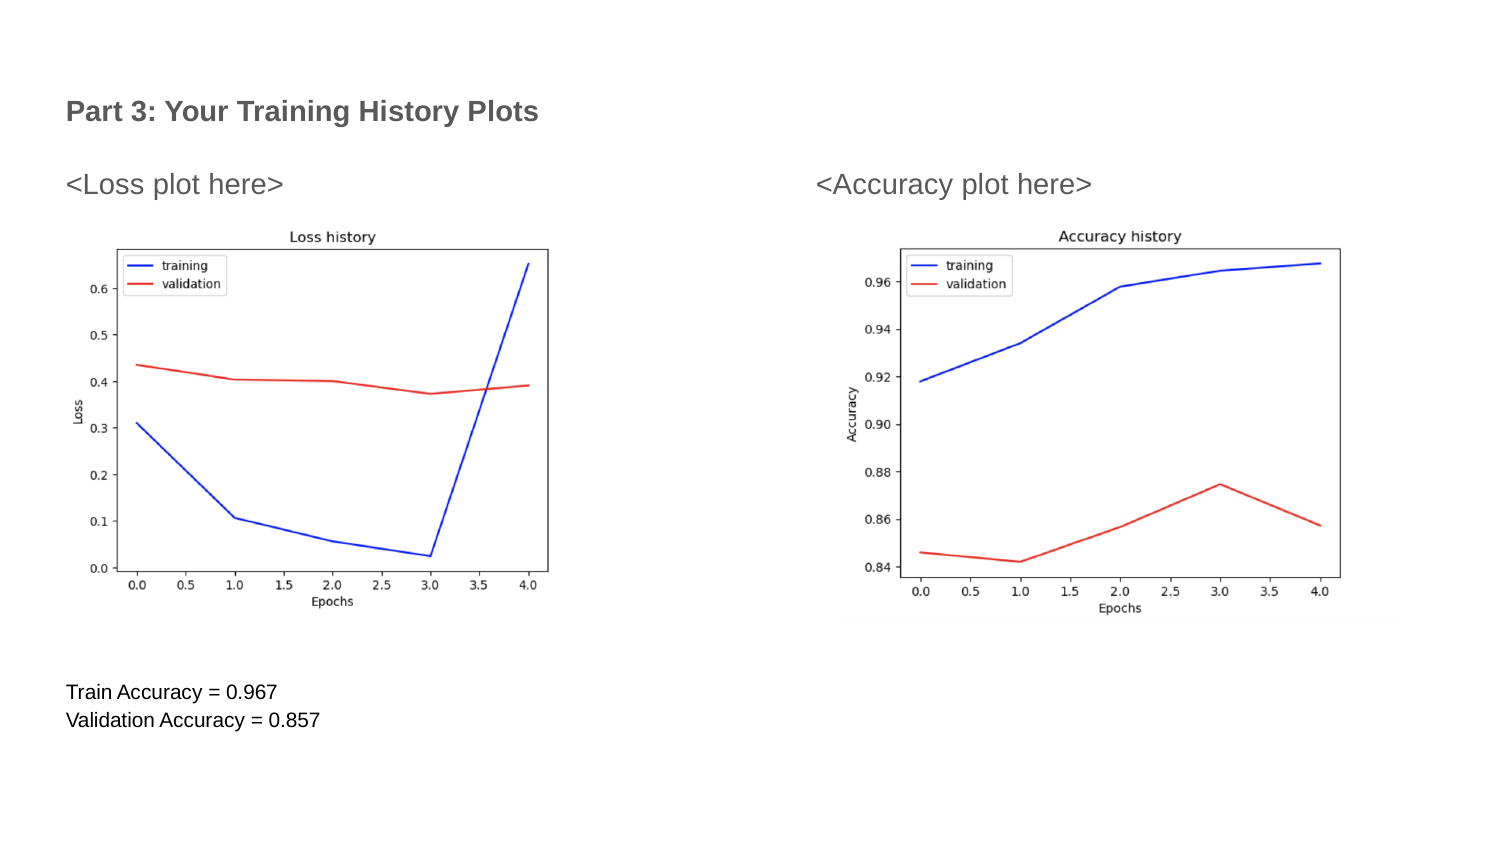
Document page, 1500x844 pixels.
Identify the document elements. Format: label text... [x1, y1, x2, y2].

picture [40, 225, 666, 618]
text_box Part 3: Your Training History Plots <Loss plot here> <Accuracy plot here> Train Accuracy = 0.967 Validation Accuracy = 0.857 [51, 71, 1422, 750]
picture [835, 218, 1401, 626]
